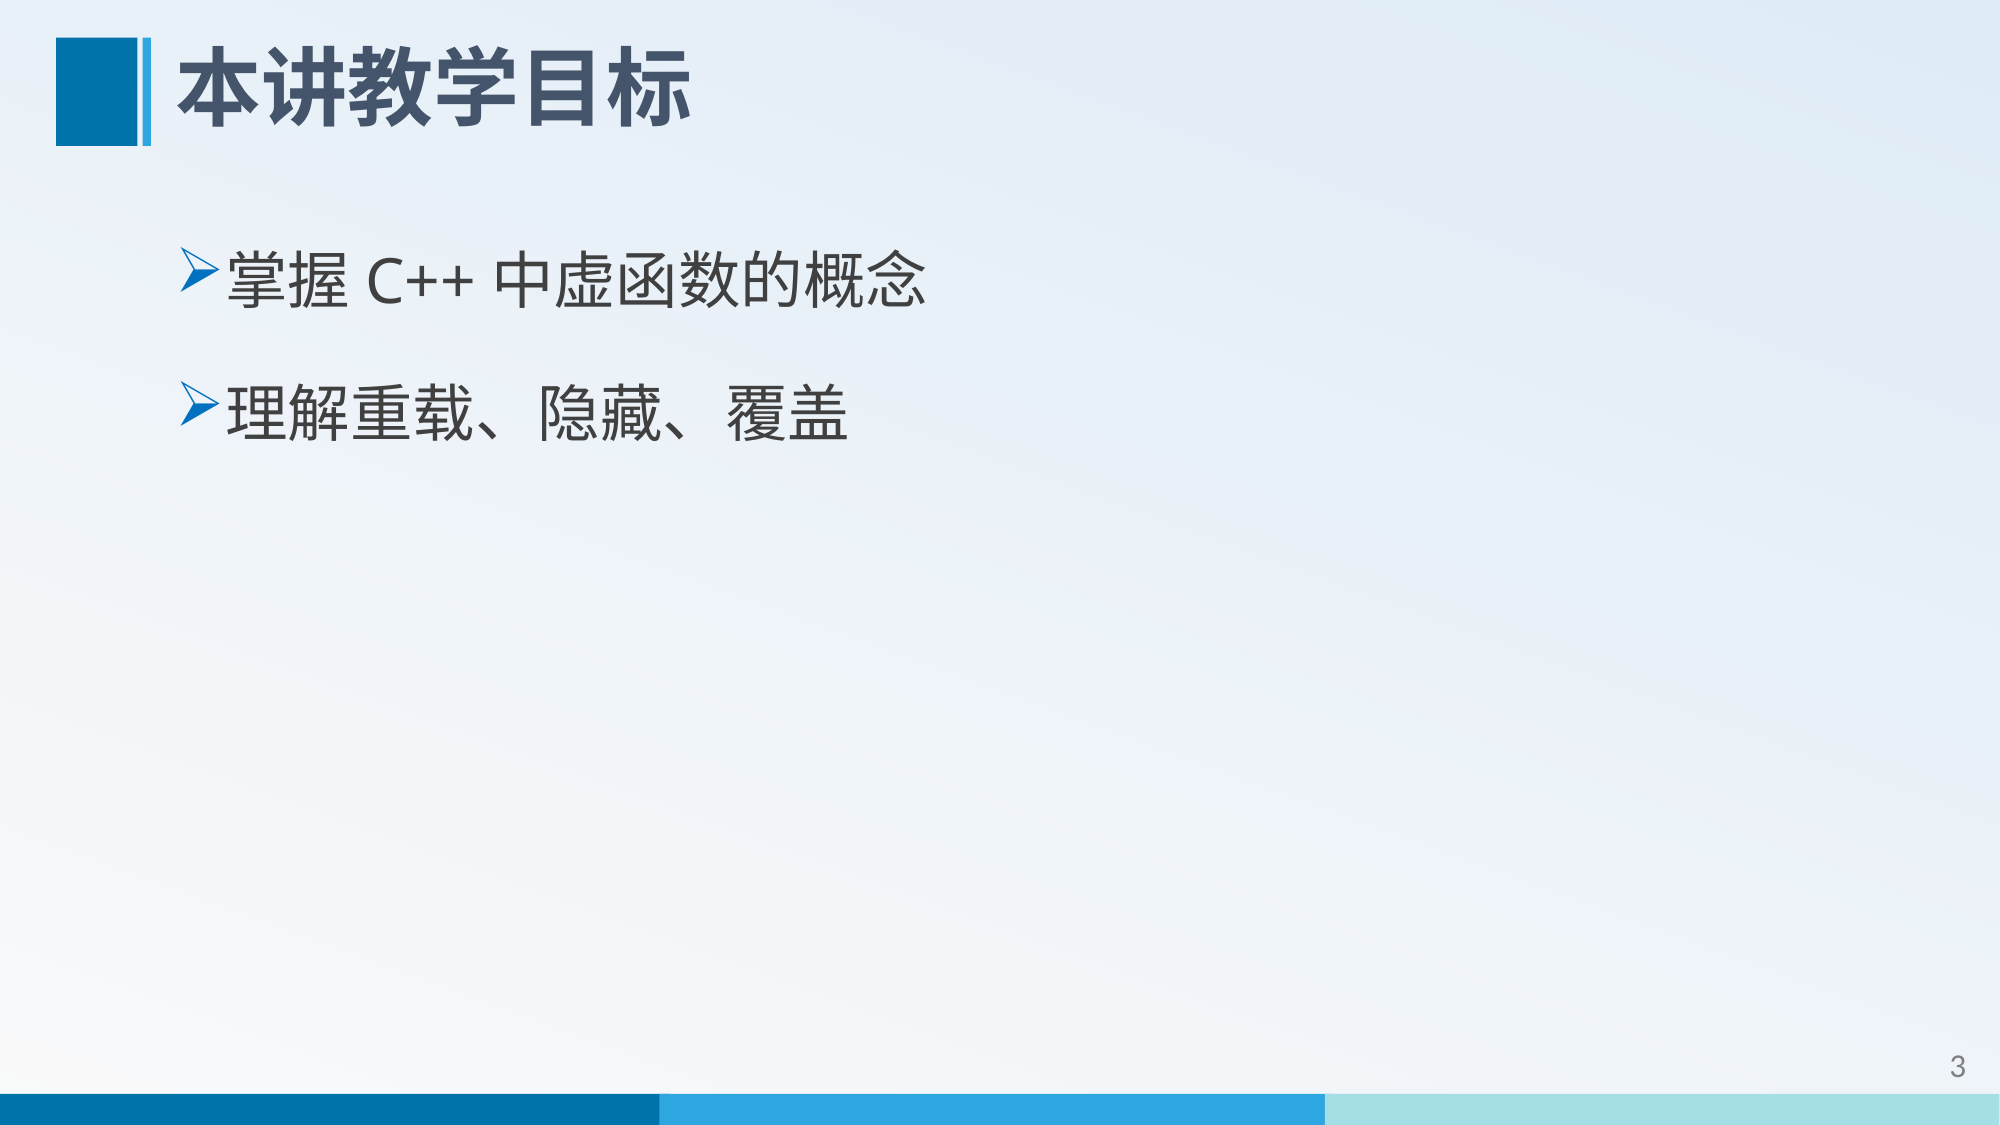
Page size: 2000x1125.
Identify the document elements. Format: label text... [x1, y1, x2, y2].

title 本讲教学目标 [160, 37, 1791, 146]
list 掌握C++中虚函数的概念 理解重载、隐藏、覆盖 [160, 195, 1845, 1025]
